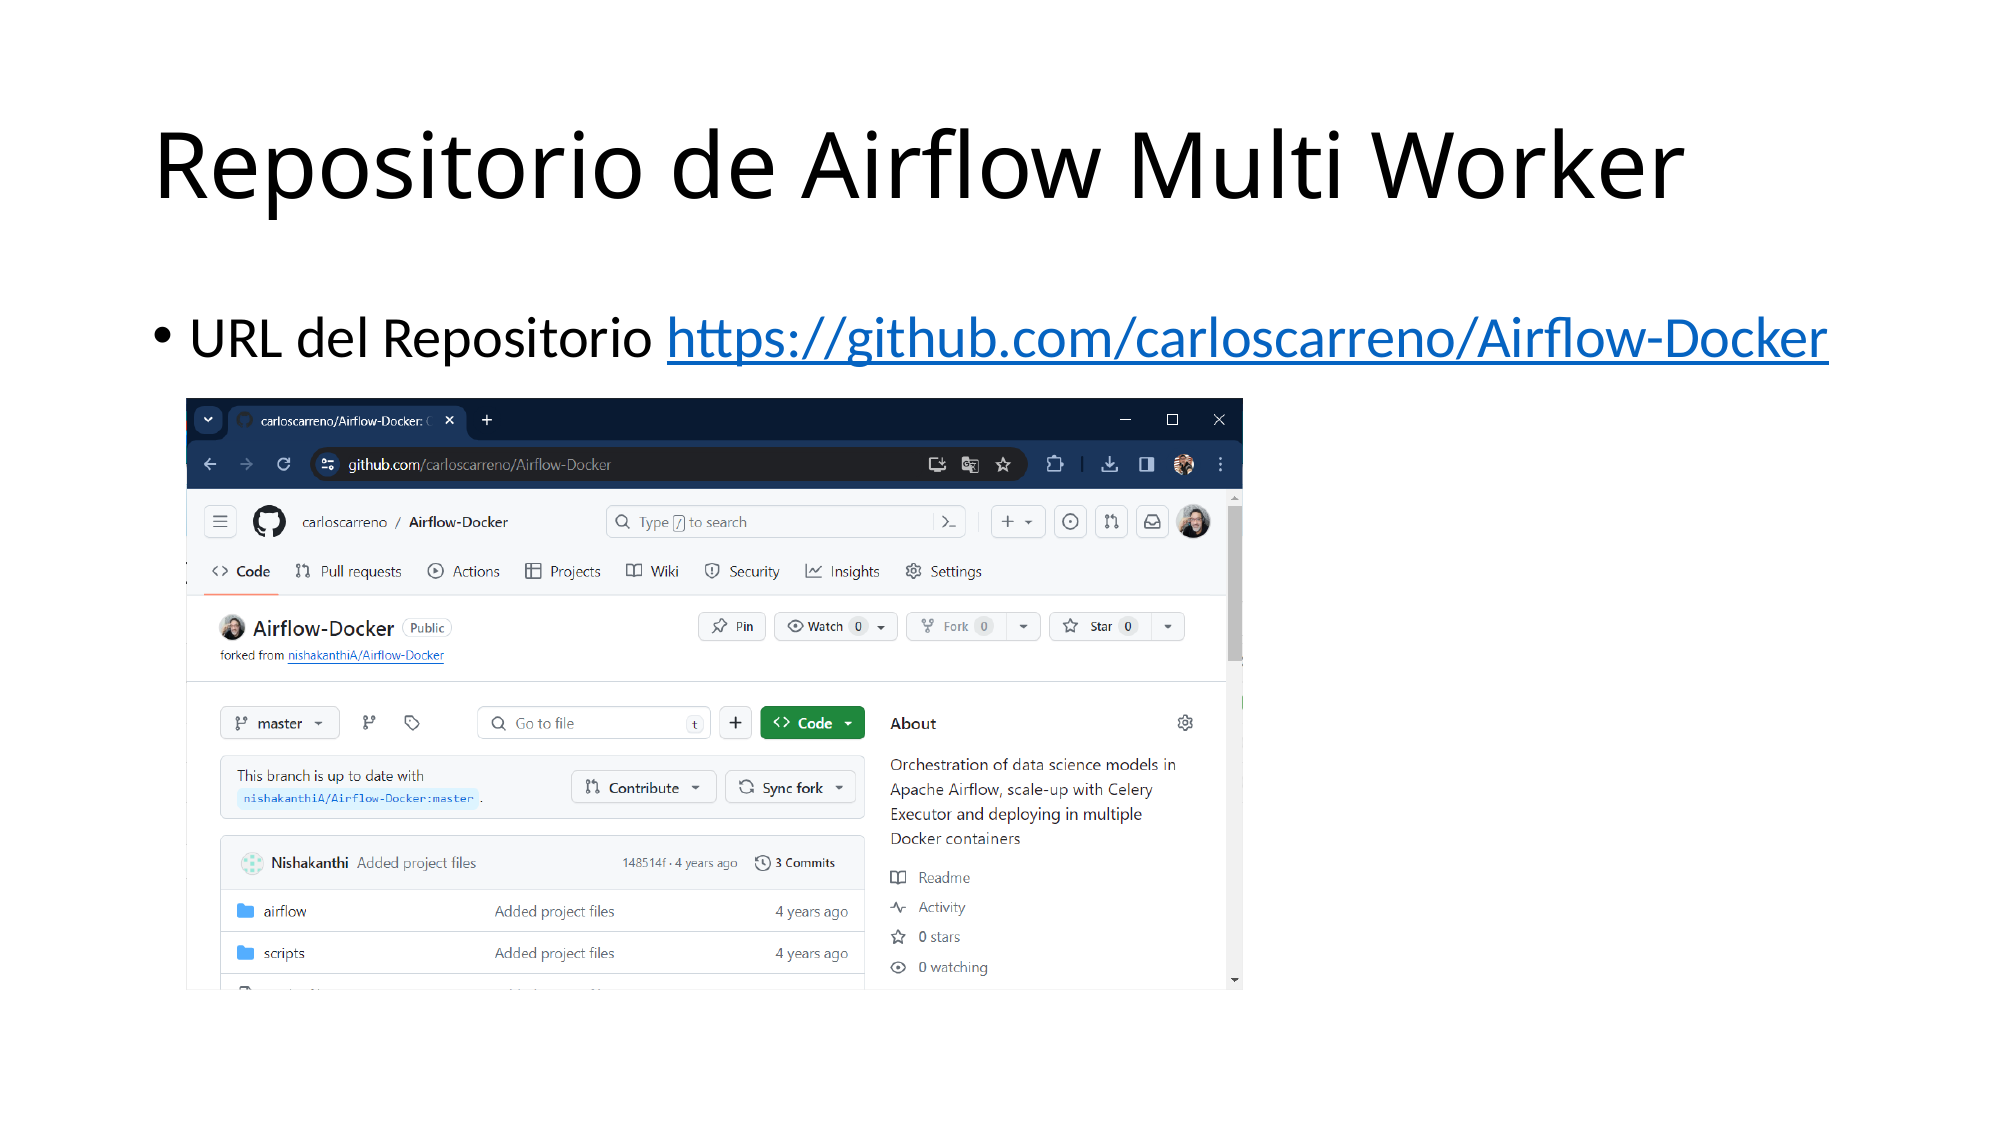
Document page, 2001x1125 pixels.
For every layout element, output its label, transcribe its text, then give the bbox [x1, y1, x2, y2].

title Repositorio de Airflow Multi Worker [137, 59, 1863, 278]
picture [186, 398, 1243, 990]
list URL del Repositorio https://github.com/carloscarreno/Airflow-Docker [137, 299, 1968, 1014]
